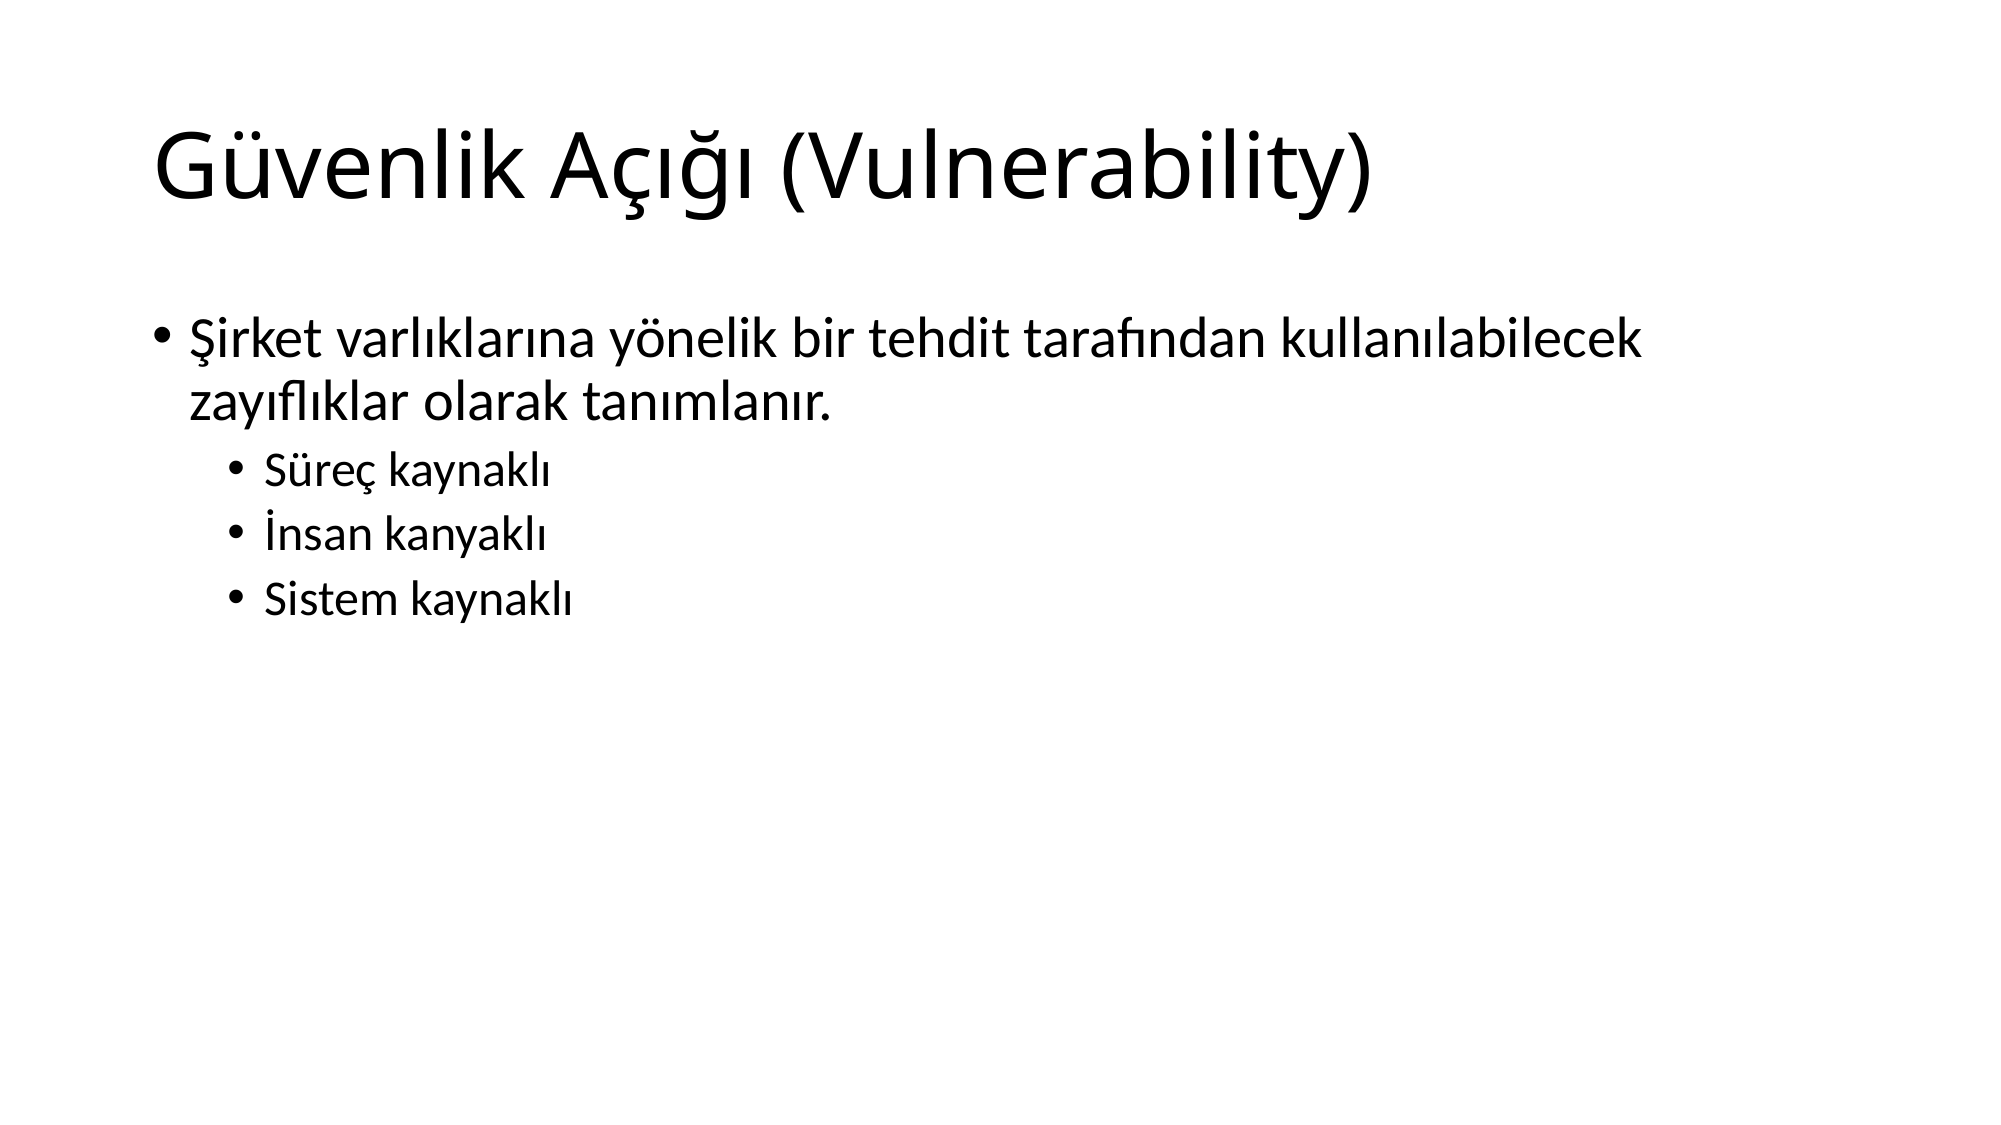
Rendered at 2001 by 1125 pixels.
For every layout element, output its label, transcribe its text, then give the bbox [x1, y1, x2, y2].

title Güvenlik Açığı (Vulnerability) [137, 59, 1863, 278]
list Şirket varlıklarına yönelik bir tehdit tarafından kullanılabilecek zayıflıklar olarak tanımlanır. Süreç kaynaklı İnsan kanyaklı Sistem kaynaklı [137, 299, 1863, 1014]
